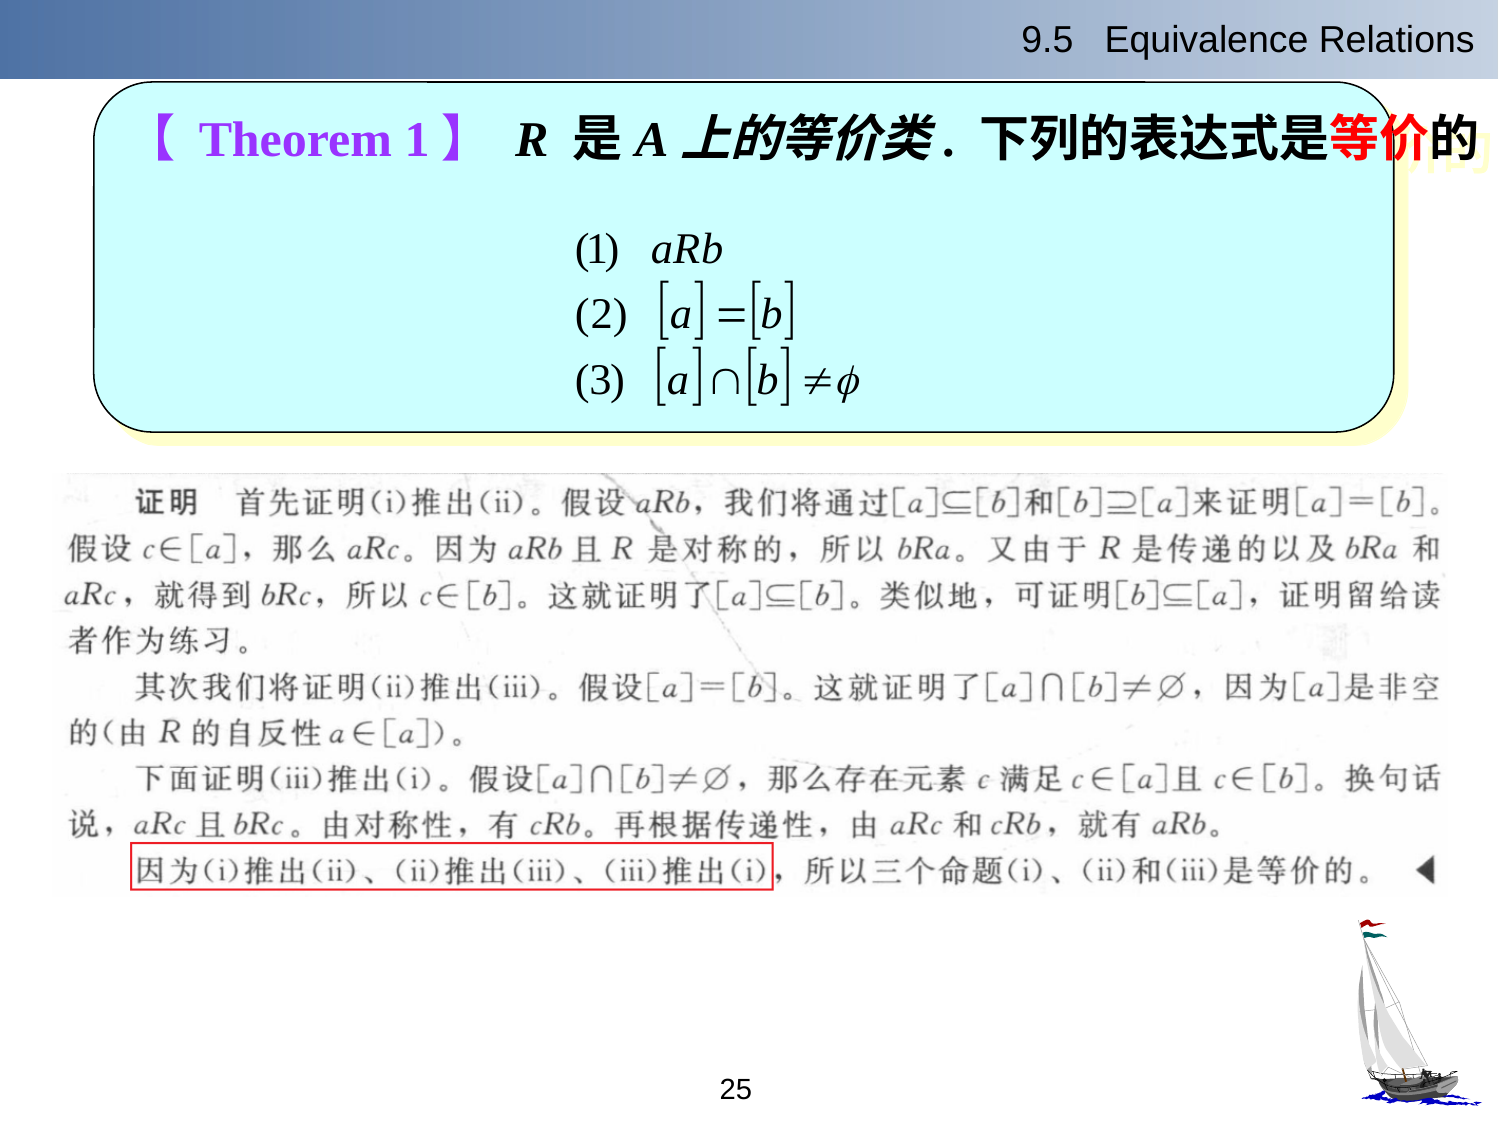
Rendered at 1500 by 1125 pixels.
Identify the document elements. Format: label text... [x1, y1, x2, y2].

slide_number 25 [666, 1049, 768, 1125]
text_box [93, 81, 1394, 433]
picture [51, 473, 1448, 898]
picture [0, 0, 1500, 79]
text_box 9.5 Equivalence Relations [787, 7, 1500, 67]
